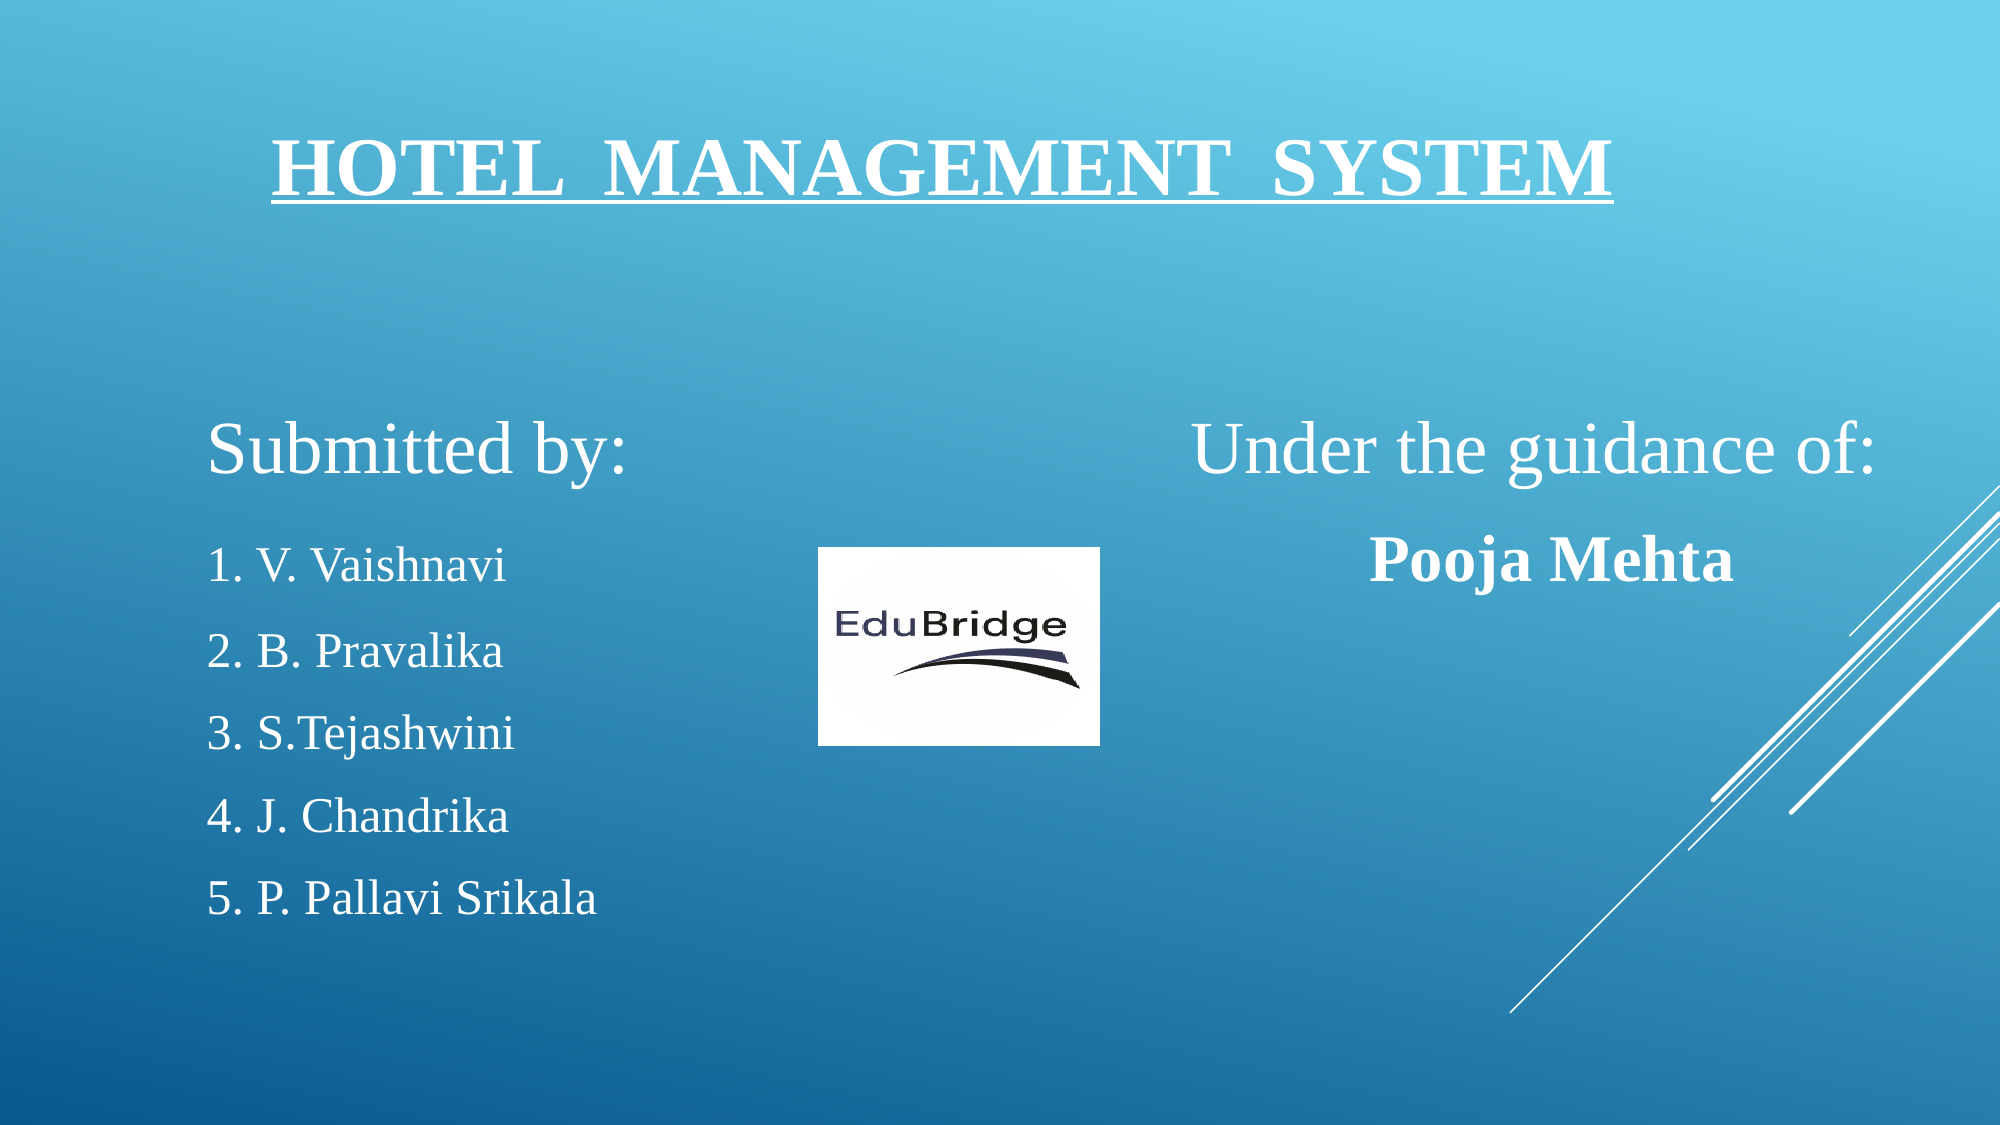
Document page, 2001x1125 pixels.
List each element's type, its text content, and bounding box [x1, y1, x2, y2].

title HOTEL MANAGEMENT SYSTEM [152, 74, 1710, 250]
list Submitted by: Under the guidance of: 1. V. Vaishnavi Pooja Mehta 2. B. Pravalika 3. S.Tejashwini 4. J. Chandrika 5. P. Pallavi Srikala [191, 355, 1897, 1051]
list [818, 547, 1101, 746]
